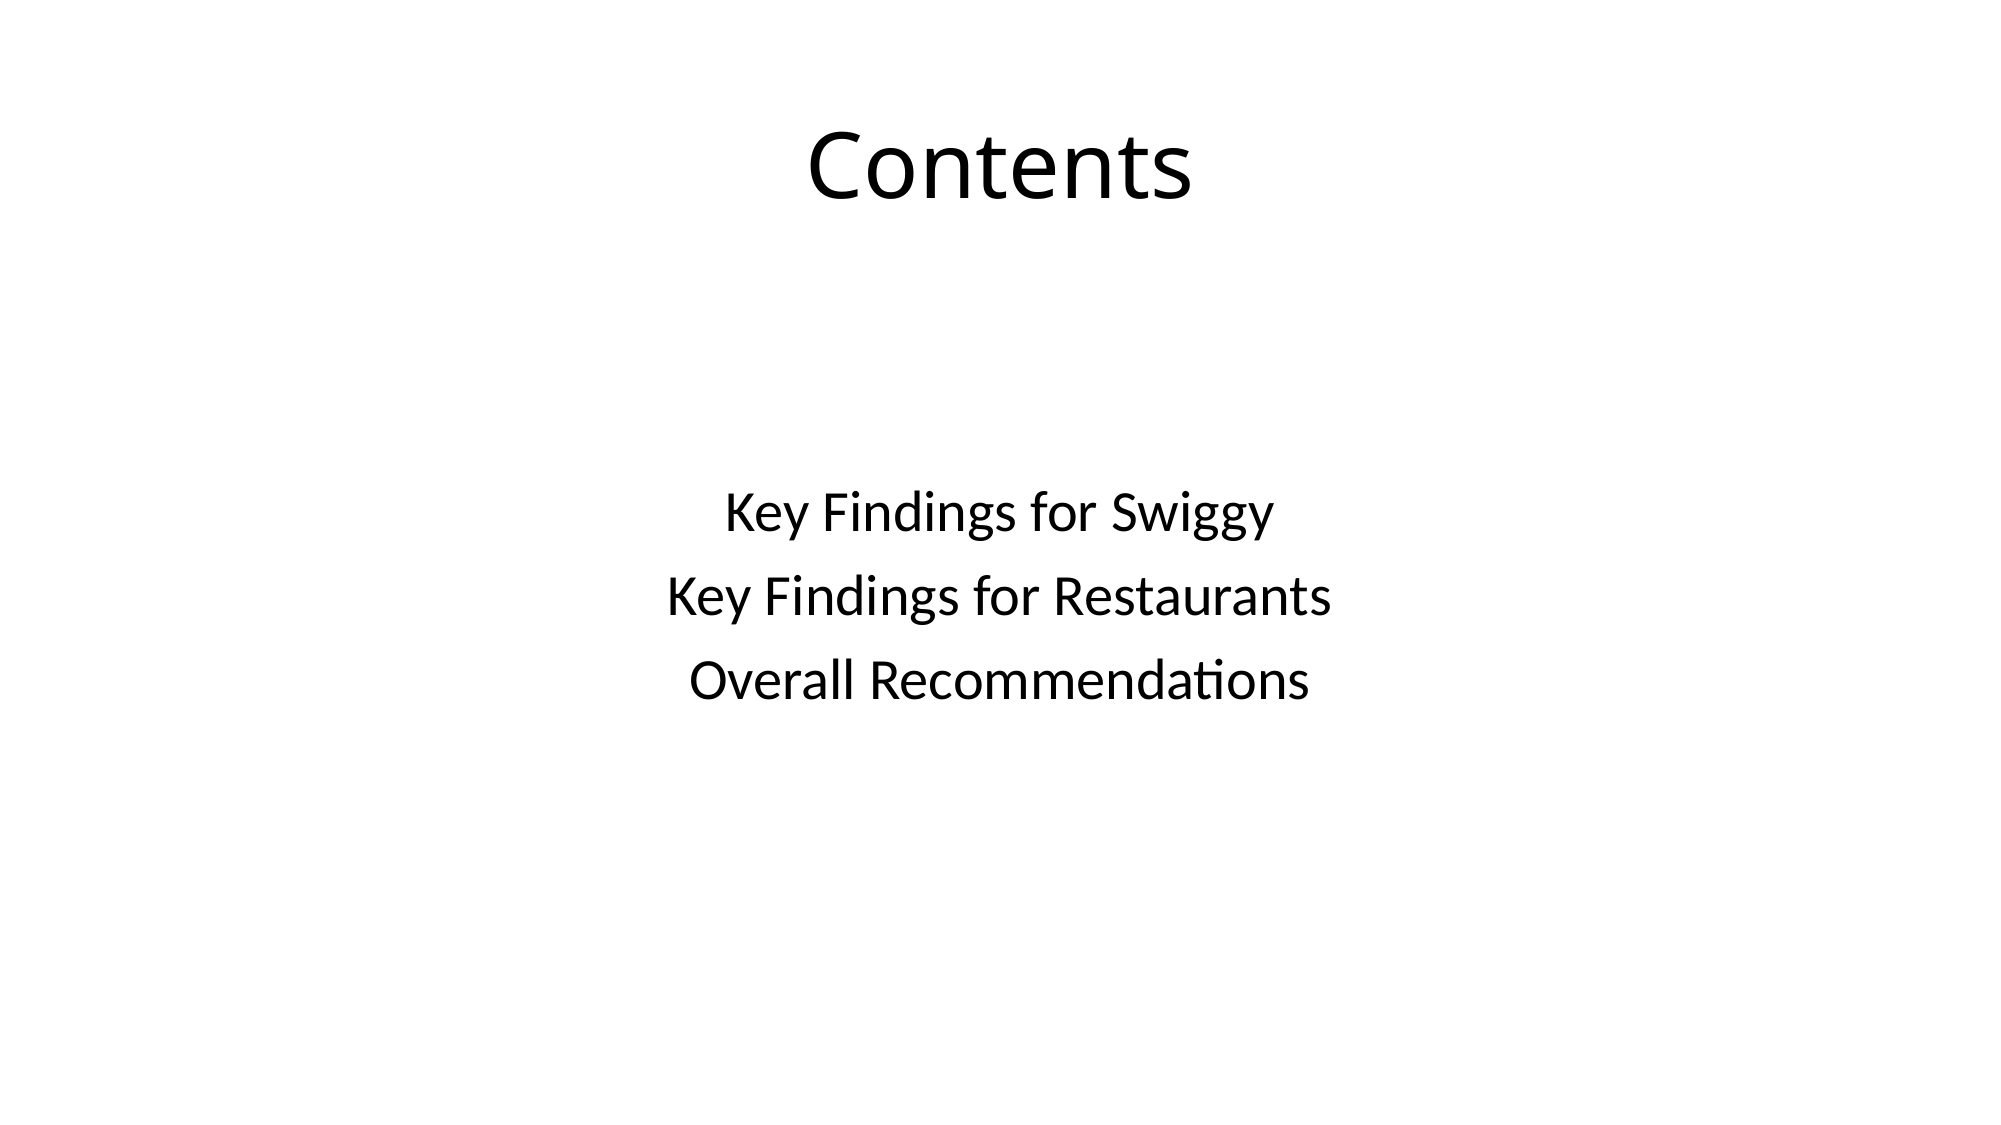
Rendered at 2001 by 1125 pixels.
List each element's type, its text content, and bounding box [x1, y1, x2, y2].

list Key Findings for Swiggy Key Findings for Restaurants Overall Recommendations [137, 299, 1863, 1014]
title Contents [137, 59, 1863, 278]
